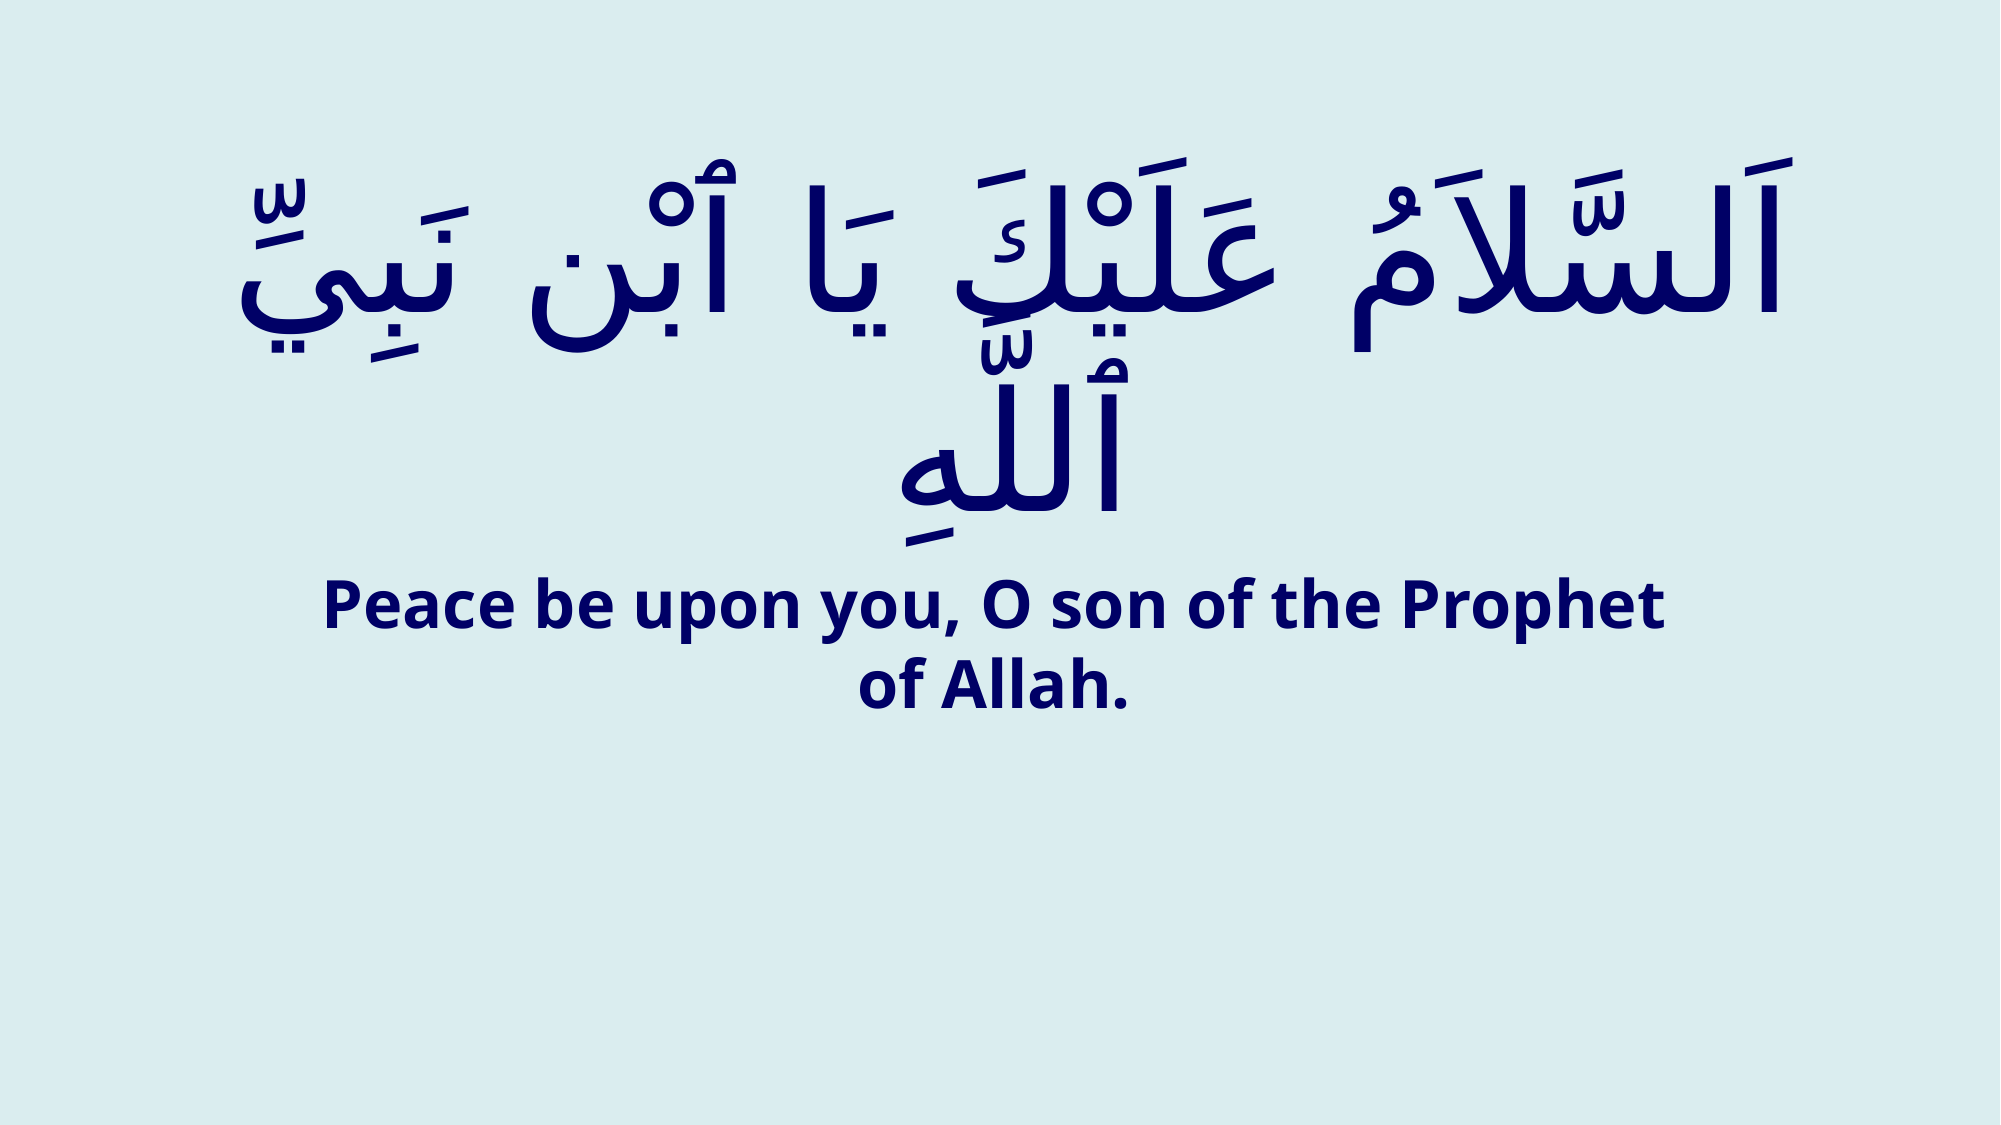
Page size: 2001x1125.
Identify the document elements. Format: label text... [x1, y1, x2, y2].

subtitle Peace be upon you, O son of the Prophet of Allah. [303, 554, 1686, 1125]
title اَلسَّلاَمُ عَلَيْكَ يَا ٱبْن نَبِيِّ ٱللَّهِ [102, 137, 1922, 553]
